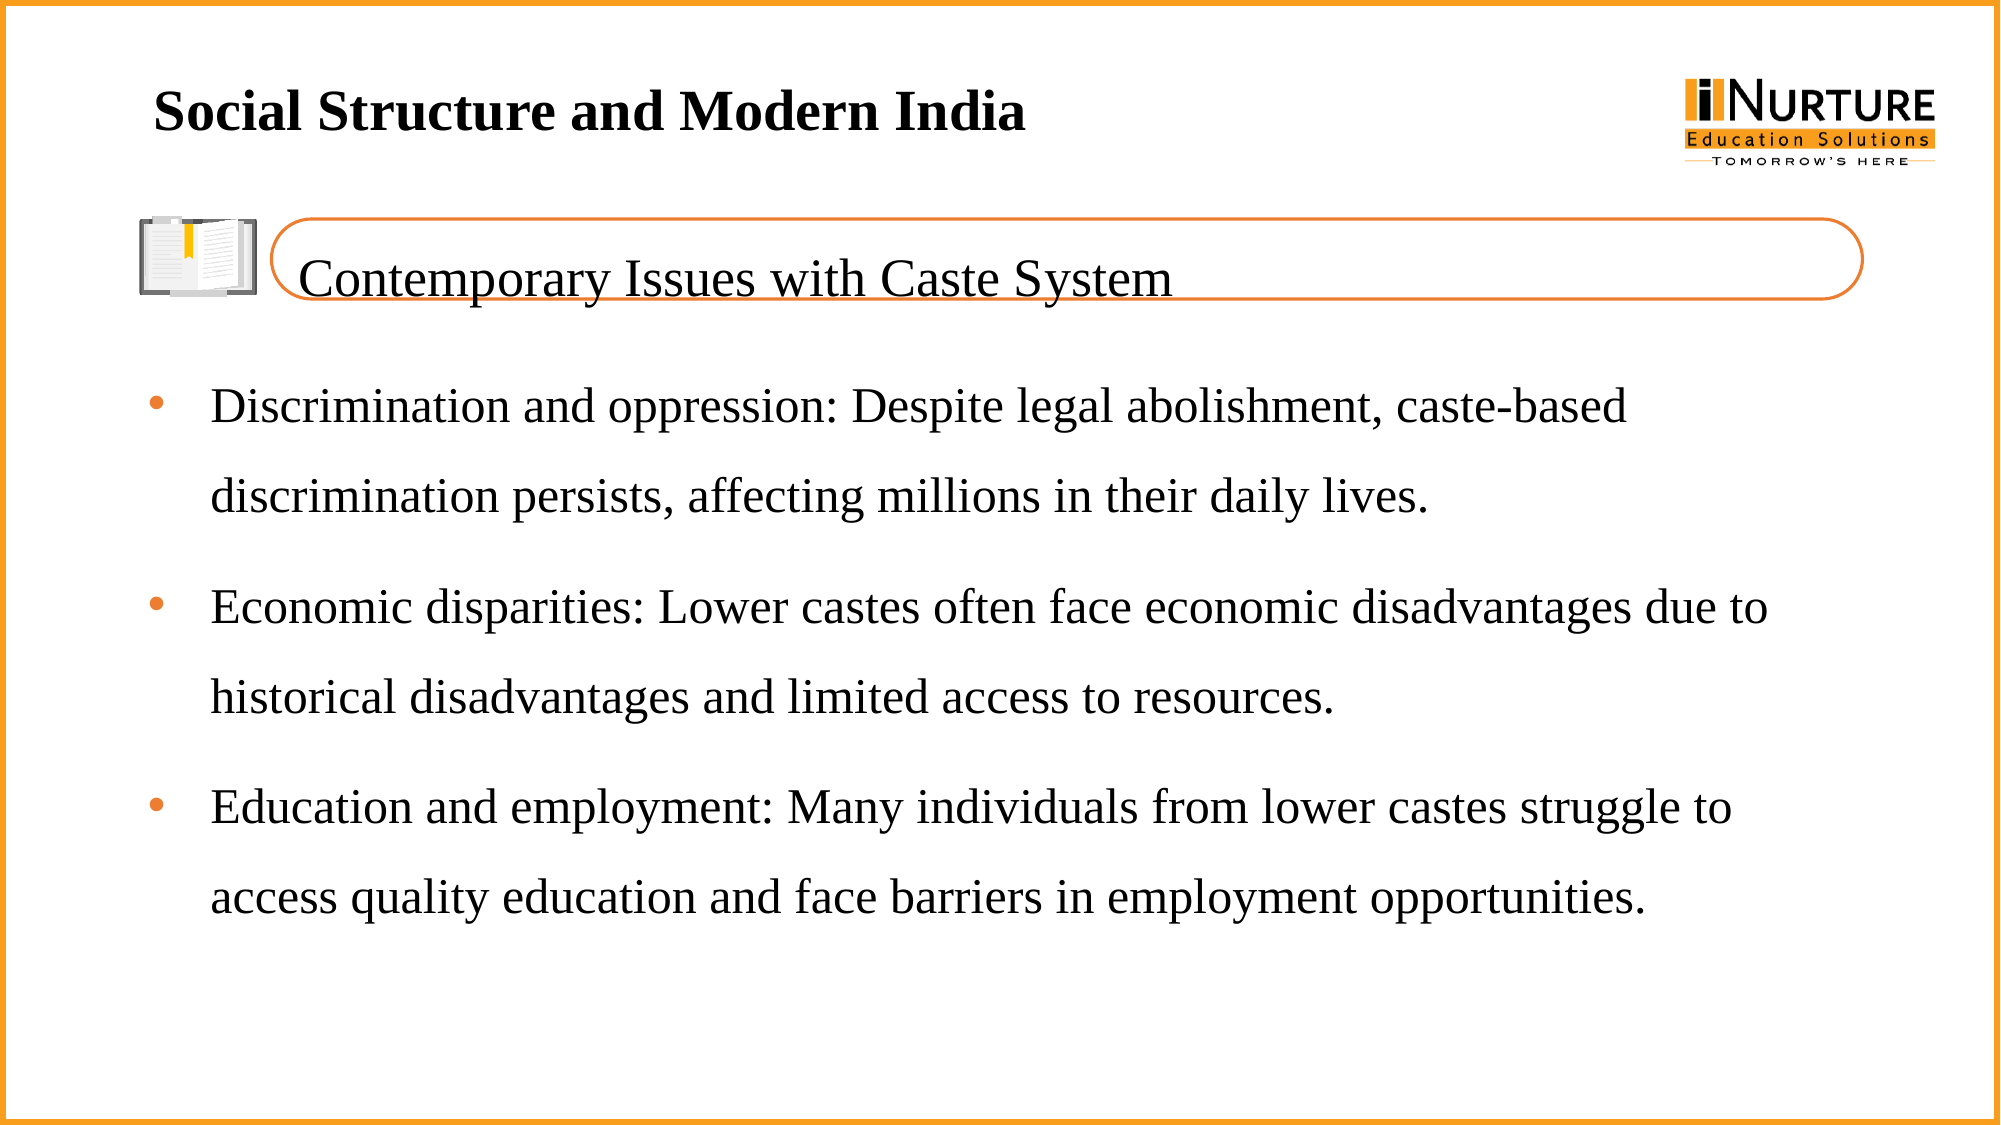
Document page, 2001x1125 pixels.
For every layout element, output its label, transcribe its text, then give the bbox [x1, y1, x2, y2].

picture [122, 184, 274, 334]
text_box Contemporary Issues with Caste System [271, 218, 1863, 299]
list Social Structure and Modern India [101, 72, 1656, 184]
list Discrimination and oppression: Despite legal abolishment, caste-based discrimination persists, affecting millions in their daily lives. Economic disparities: Lower castes often face economic disadvantages due to historical disadvantages and limited access to resources. Education and employment: Many individuals from lower castes struggle to access quality education and face barriers in employment opportunities. [120, 334, 1846, 1088]
picture [1665, 57, 1960, 184]
